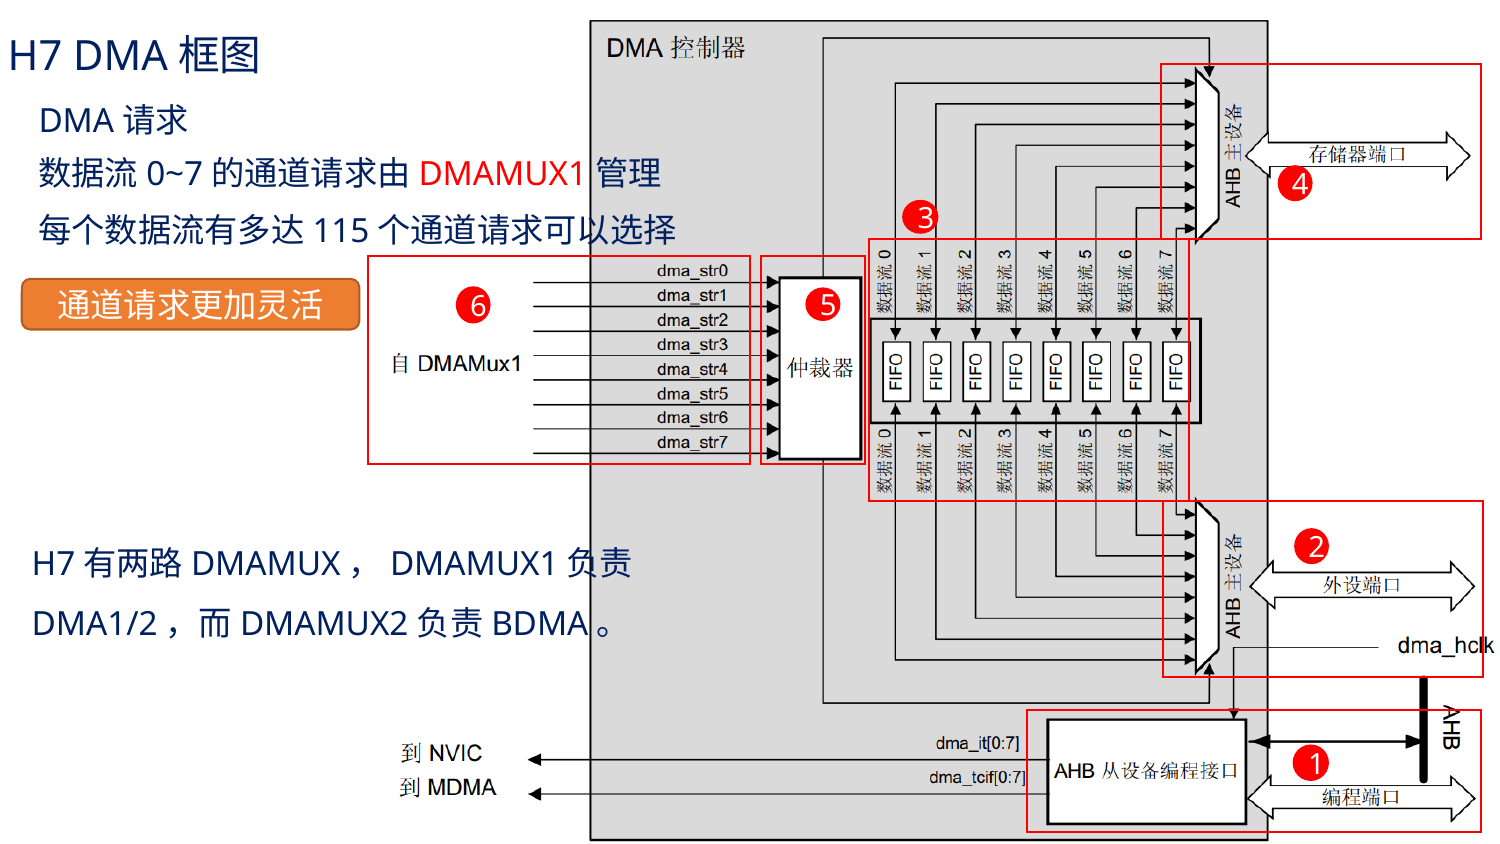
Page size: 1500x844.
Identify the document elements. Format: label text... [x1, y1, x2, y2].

text_box H7 DMA框图 [0, 0, 338, 83]
text_box 每个数据流有多达115个通道请求可以选择 [23, 198, 375, 257]
text_box 数据流0~7的通道请求由DMAMUX1管理 [23, 141, 375, 198]
text_box [367, 257, 375, 465]
text_box 通道请求更加灵活 [20, 277, 361, 331]
picture [375, 0, 1499, 844]
text_box DMA请求 [23, 83, 338, 141]
text_box H7有两路DMAMUX，DMAMUX1负责DMA1/2，而DMAMUX2负责BDMA。 [16, 515, 375, 650]
